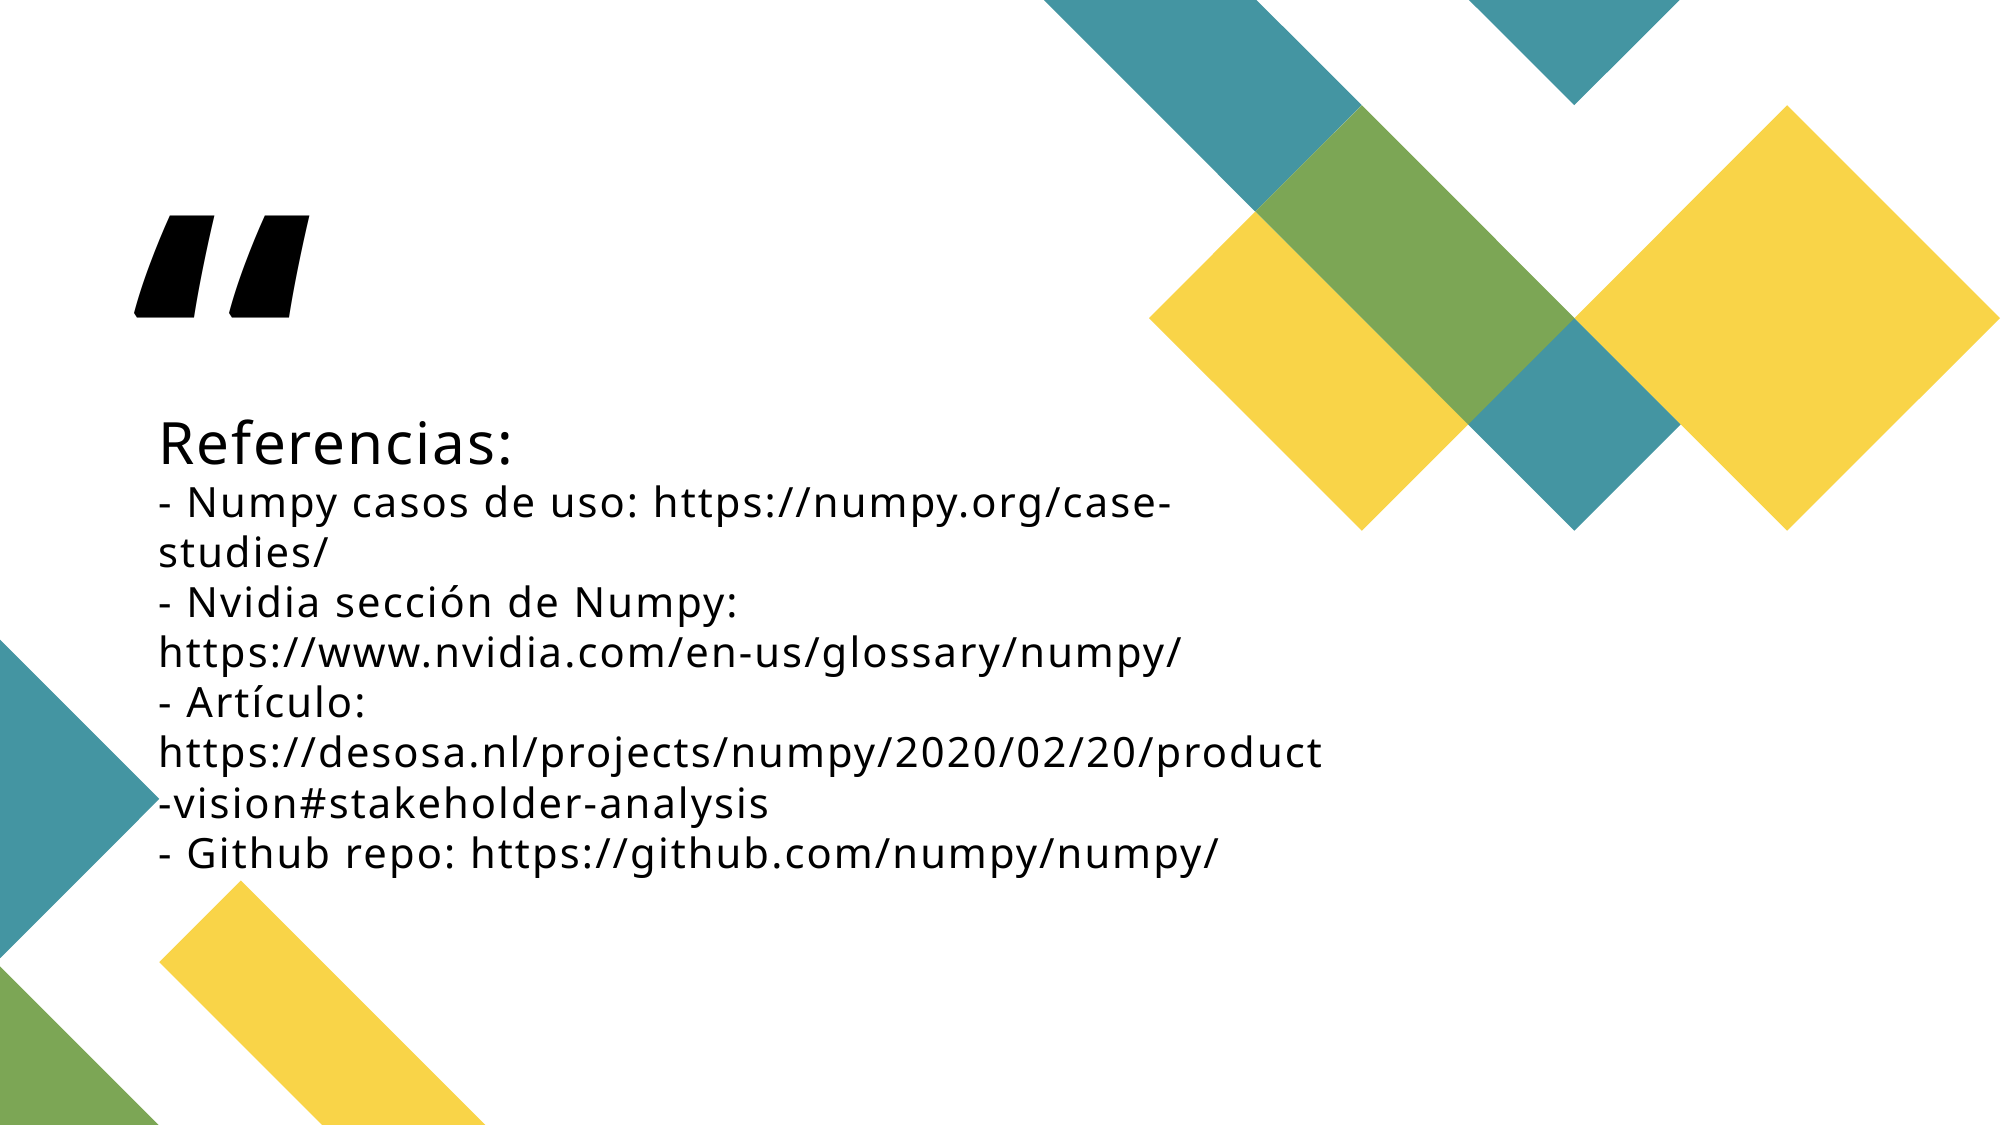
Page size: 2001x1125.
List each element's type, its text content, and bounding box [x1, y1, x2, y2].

title Referencias: - Numpy casos de uso: https://numpy.org/case-studies/ - Nvidia sección de Numpy: https://www.nvidia.com/en-us/glossary/numpy/ - Artículo: https://desosa.nl/projects/numpy/2020/02/20/product-vision#stakeholder-analysis - Github repo: https://github.com/numpy/numpy/ [158, 406, 1329, 946]
